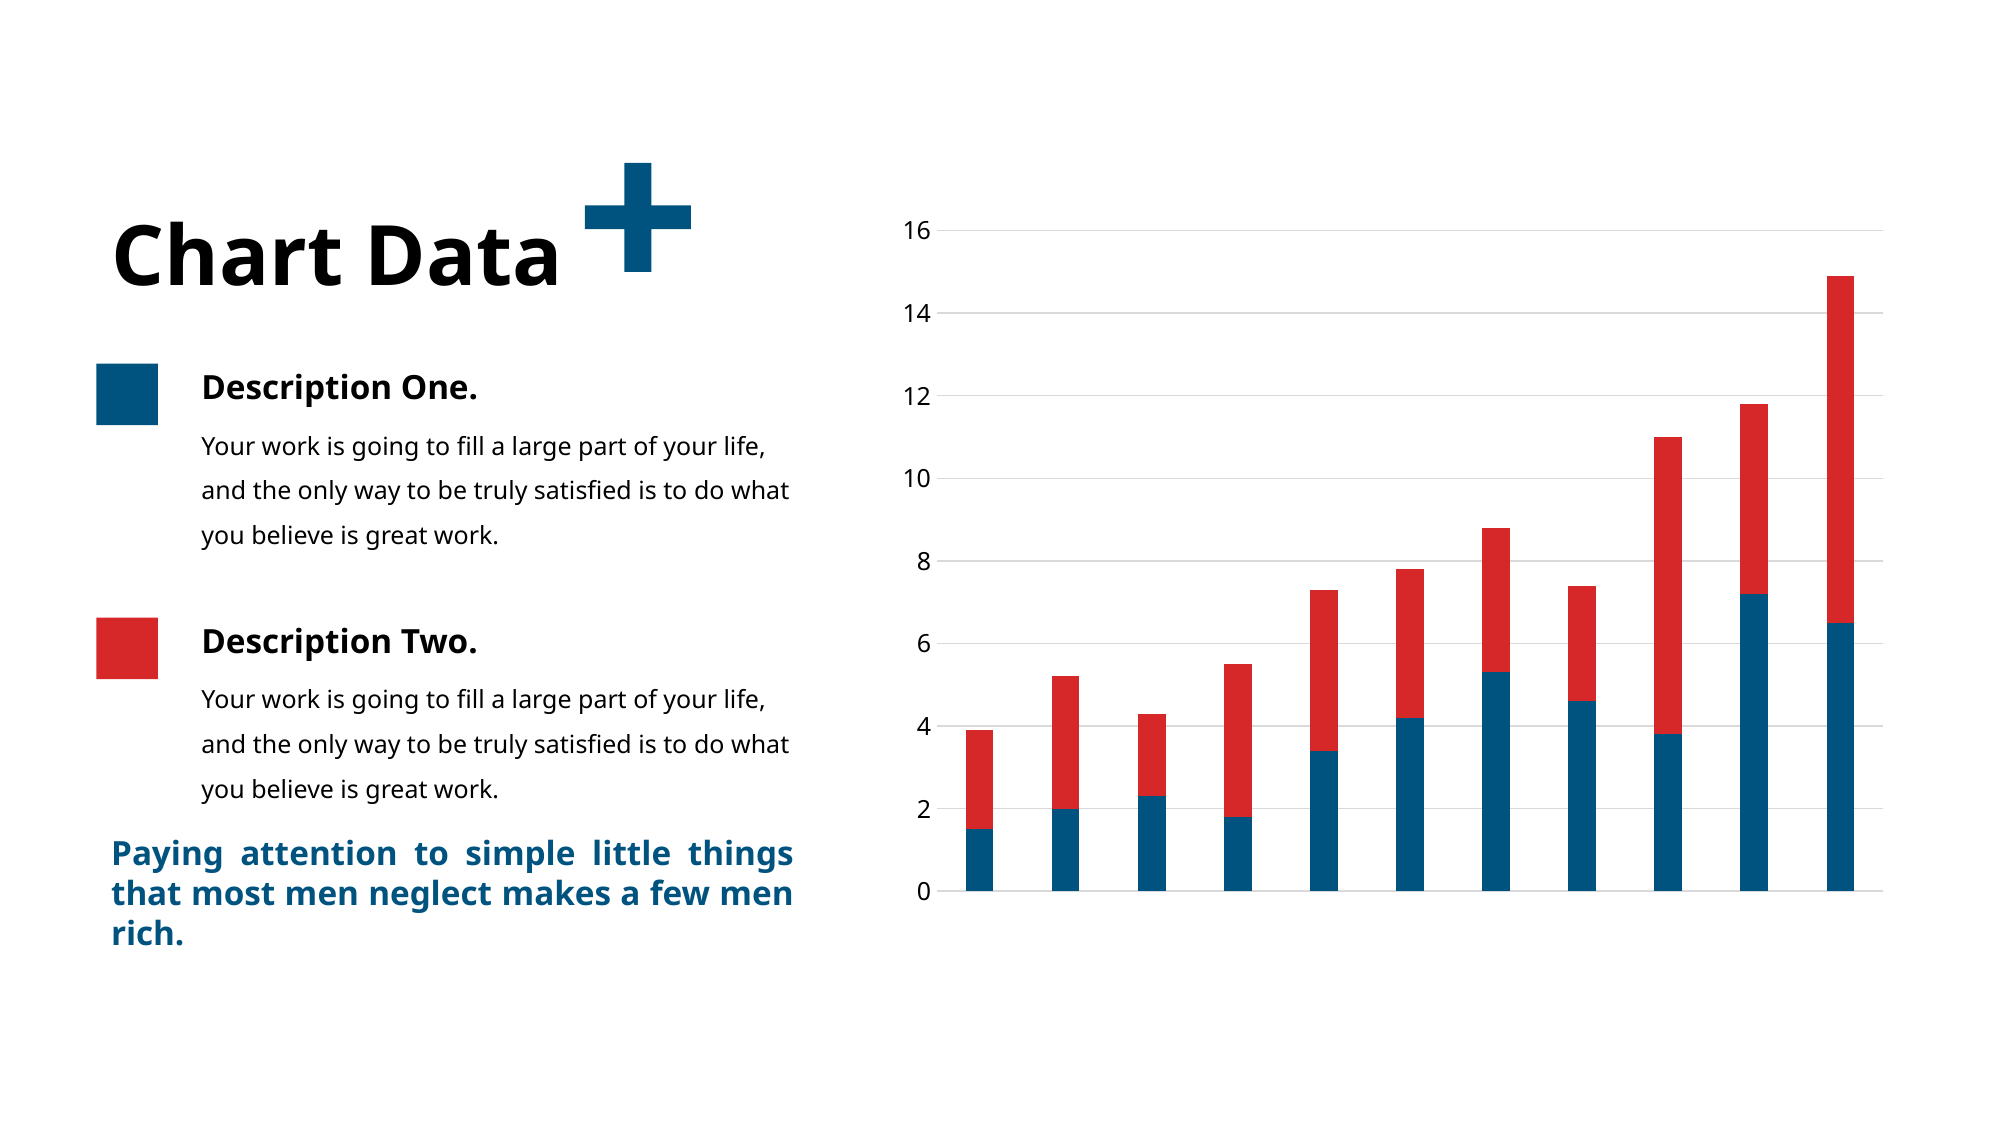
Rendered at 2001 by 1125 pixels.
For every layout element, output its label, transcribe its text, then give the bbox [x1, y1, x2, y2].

text_box Your work is going to fill a large part of your life, and the only way to be truly satisfied is to do what you believe is great work. [186, 661, 810, 811]
chart [882, 198, 1904, 923]
text_box Description Two. [186, 612, 500, 668]
text_box [95, 617, 159, 680]
text_box [95, 363, 159, 426]
text_box Your work is going to fill a large part of your life, and the only way to be truly satisfied is to do what you believe is great work. [186, 407, 810, 557]
text_box Description One. [186, 368, 500, 414]
text_box Paying attention to simple little things that most men neglect makes a few men rich. [96, 825, 810, 960]
title Chart Data [96, 149, 860, 368]
